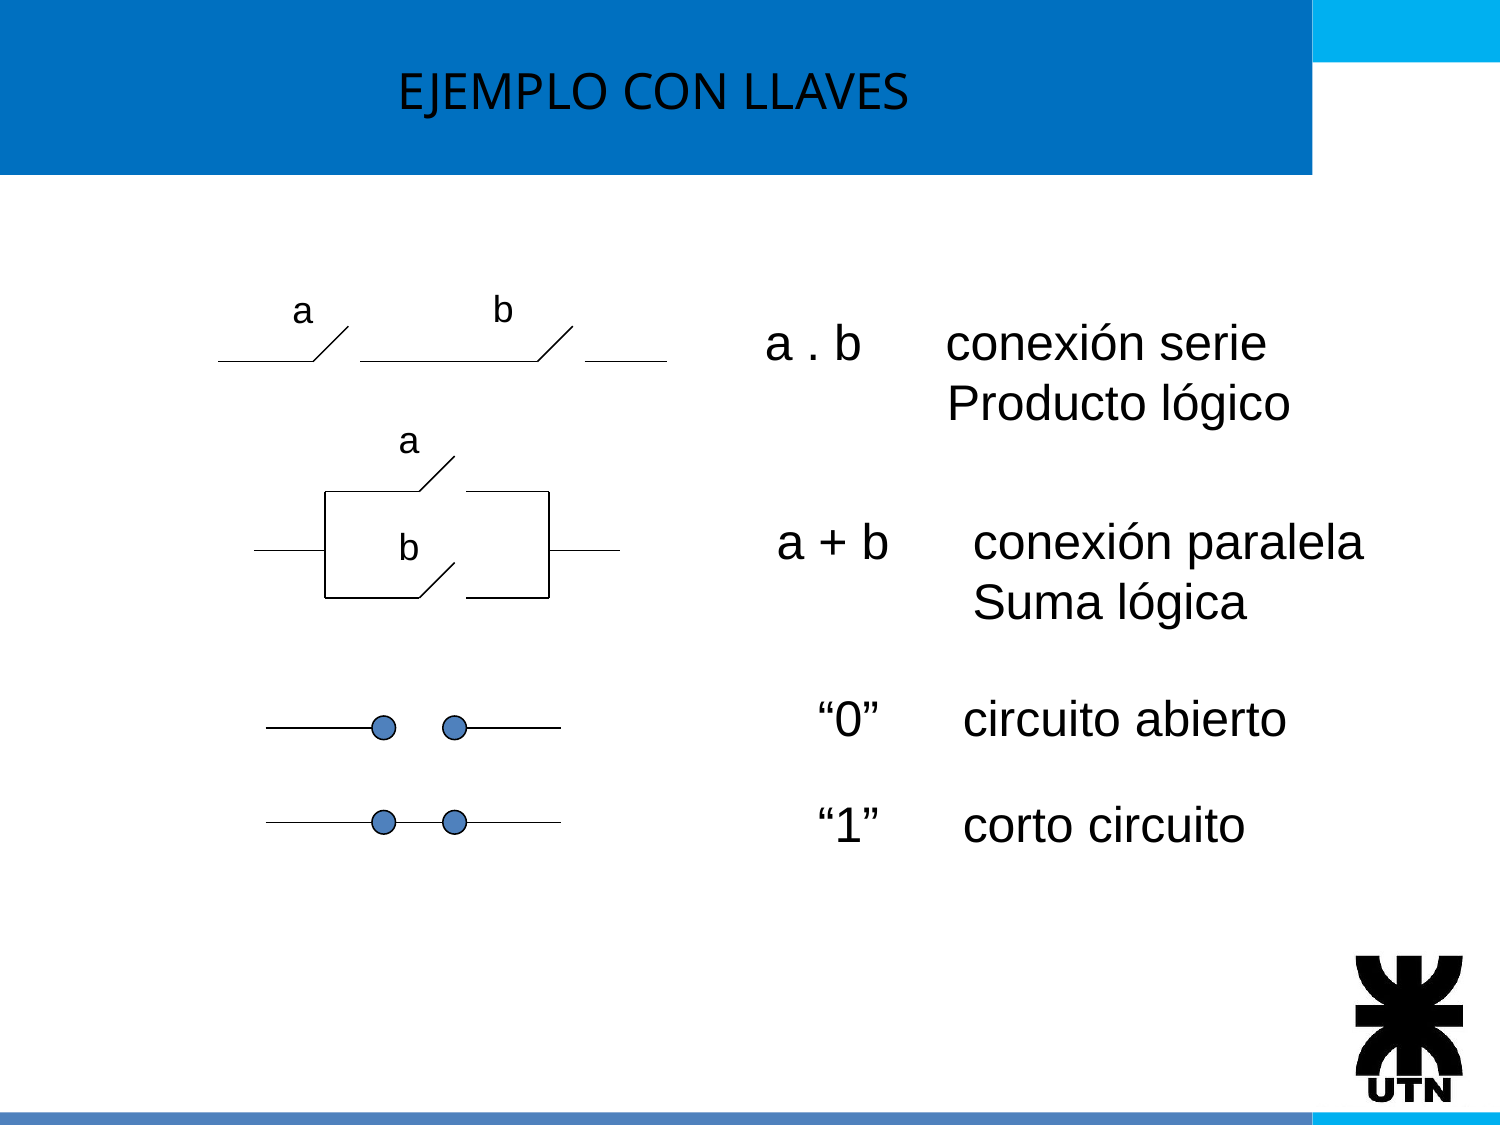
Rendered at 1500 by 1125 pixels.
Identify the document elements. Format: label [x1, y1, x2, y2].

text_box [418, 455, 455, 492]
text_box [537, 325, 573, 362]
picture [1316, 940, 1500, 1107]
text_box [418, 562, 455, 599]
text_box [0, 0, 1500, 1125]
text_box [312, 325, 349, 362]
